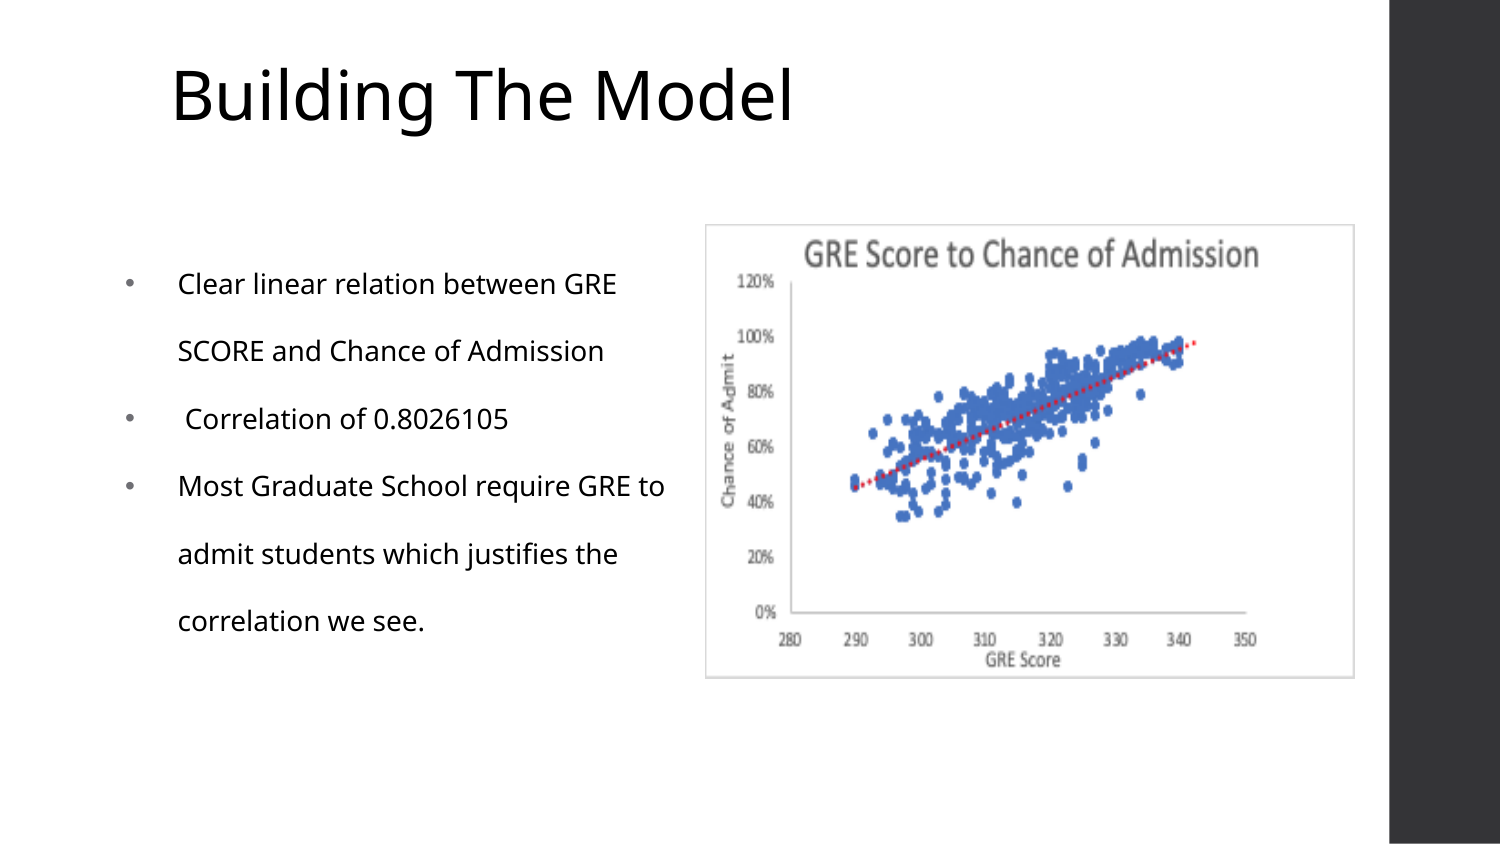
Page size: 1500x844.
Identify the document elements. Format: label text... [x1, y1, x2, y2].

picture [705, 224, 1356, 680]
title Building The Model [155, 45, 1348, 143]
list Clear linear relation between GRE SCORE and Chance of Admission Correlation of 0.8026105 Most Graduate School require GRE to admit students which justifies the correlation we see. [87, 225, 706, 761]
